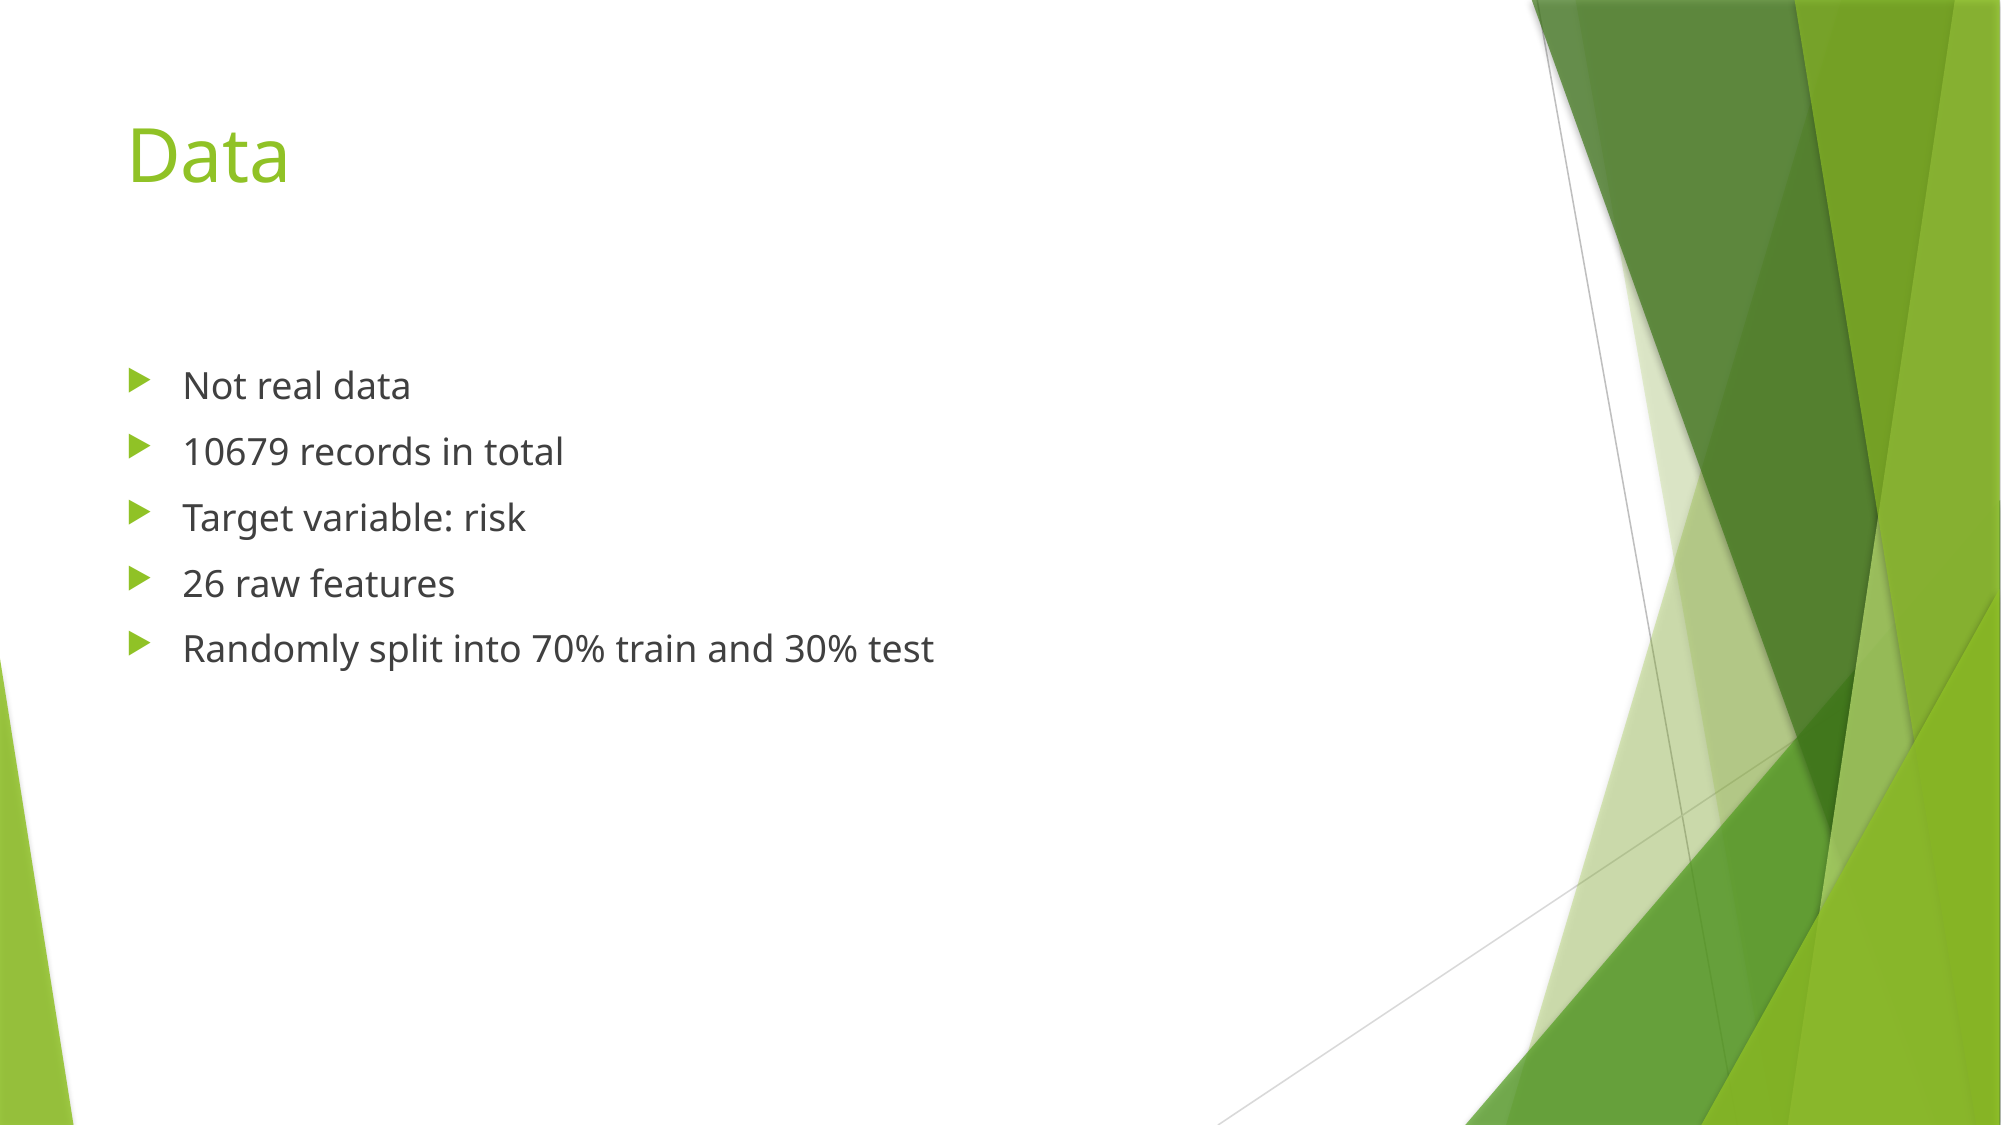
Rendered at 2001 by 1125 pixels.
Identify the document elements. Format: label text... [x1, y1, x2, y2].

title Data [111, 99, 1522, 317]
list Not real data 10679 records in total Target variable: risk 26 raw features Randomly split into 70% train and 30% test [111, 354, 1522, 992]
